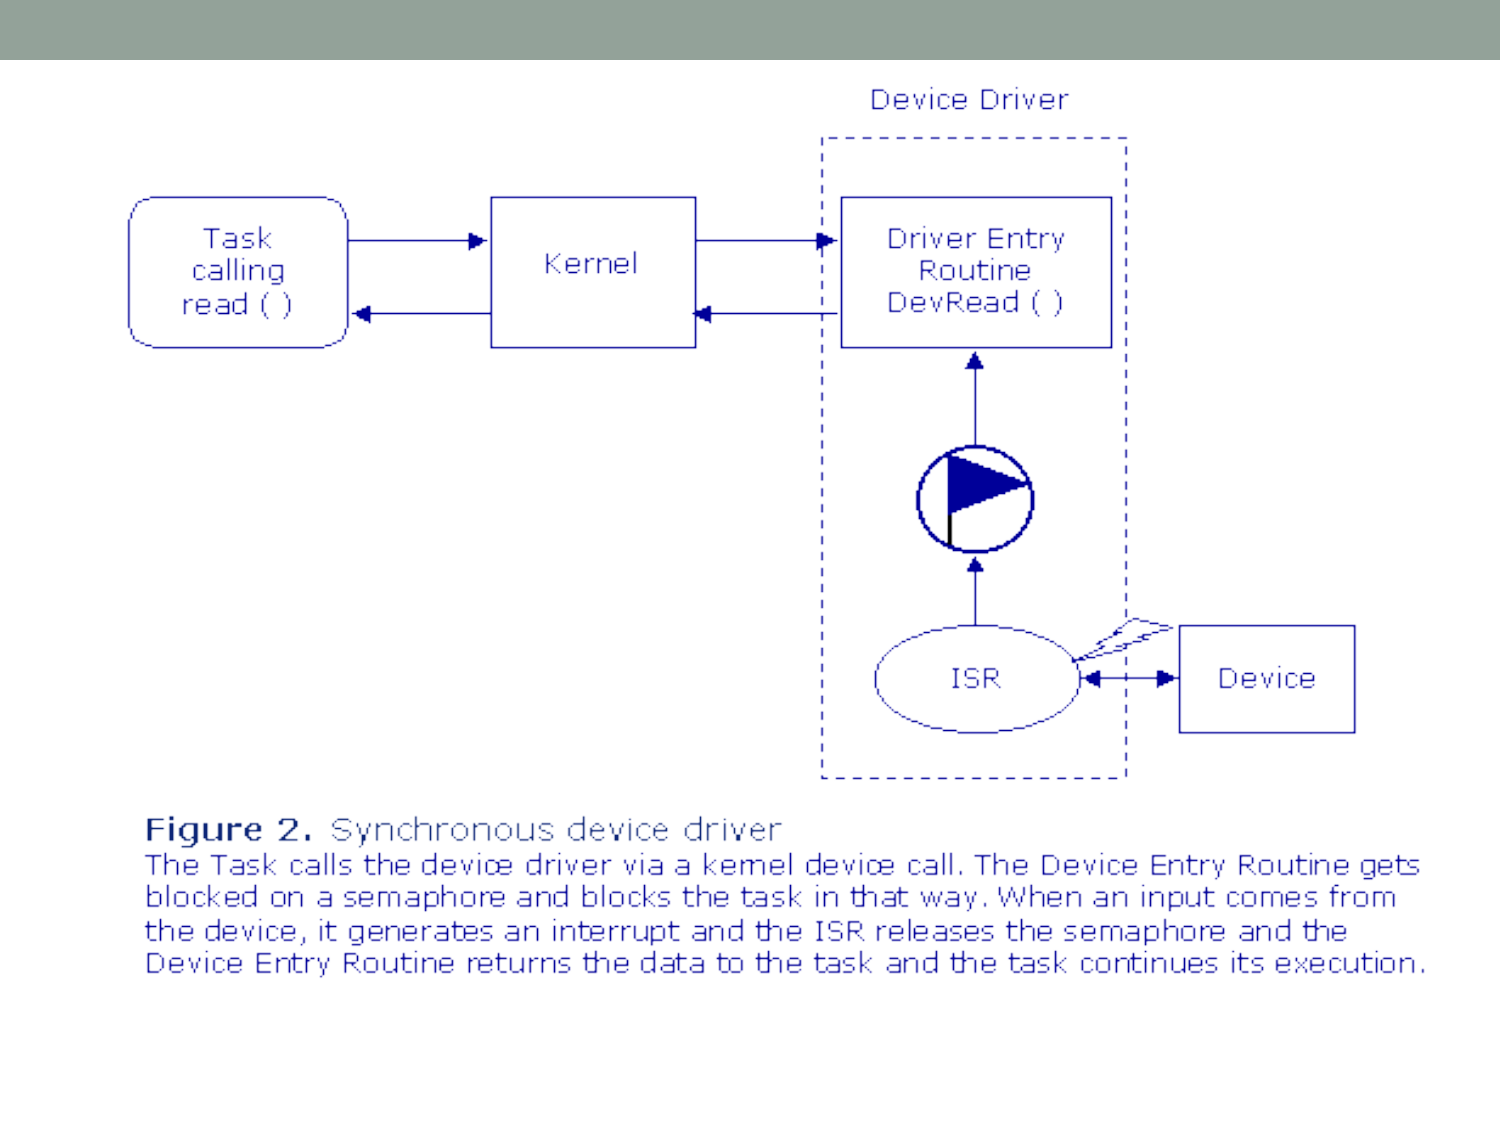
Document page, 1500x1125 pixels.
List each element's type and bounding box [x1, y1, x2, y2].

list [70, 34, 1454, 1008]
